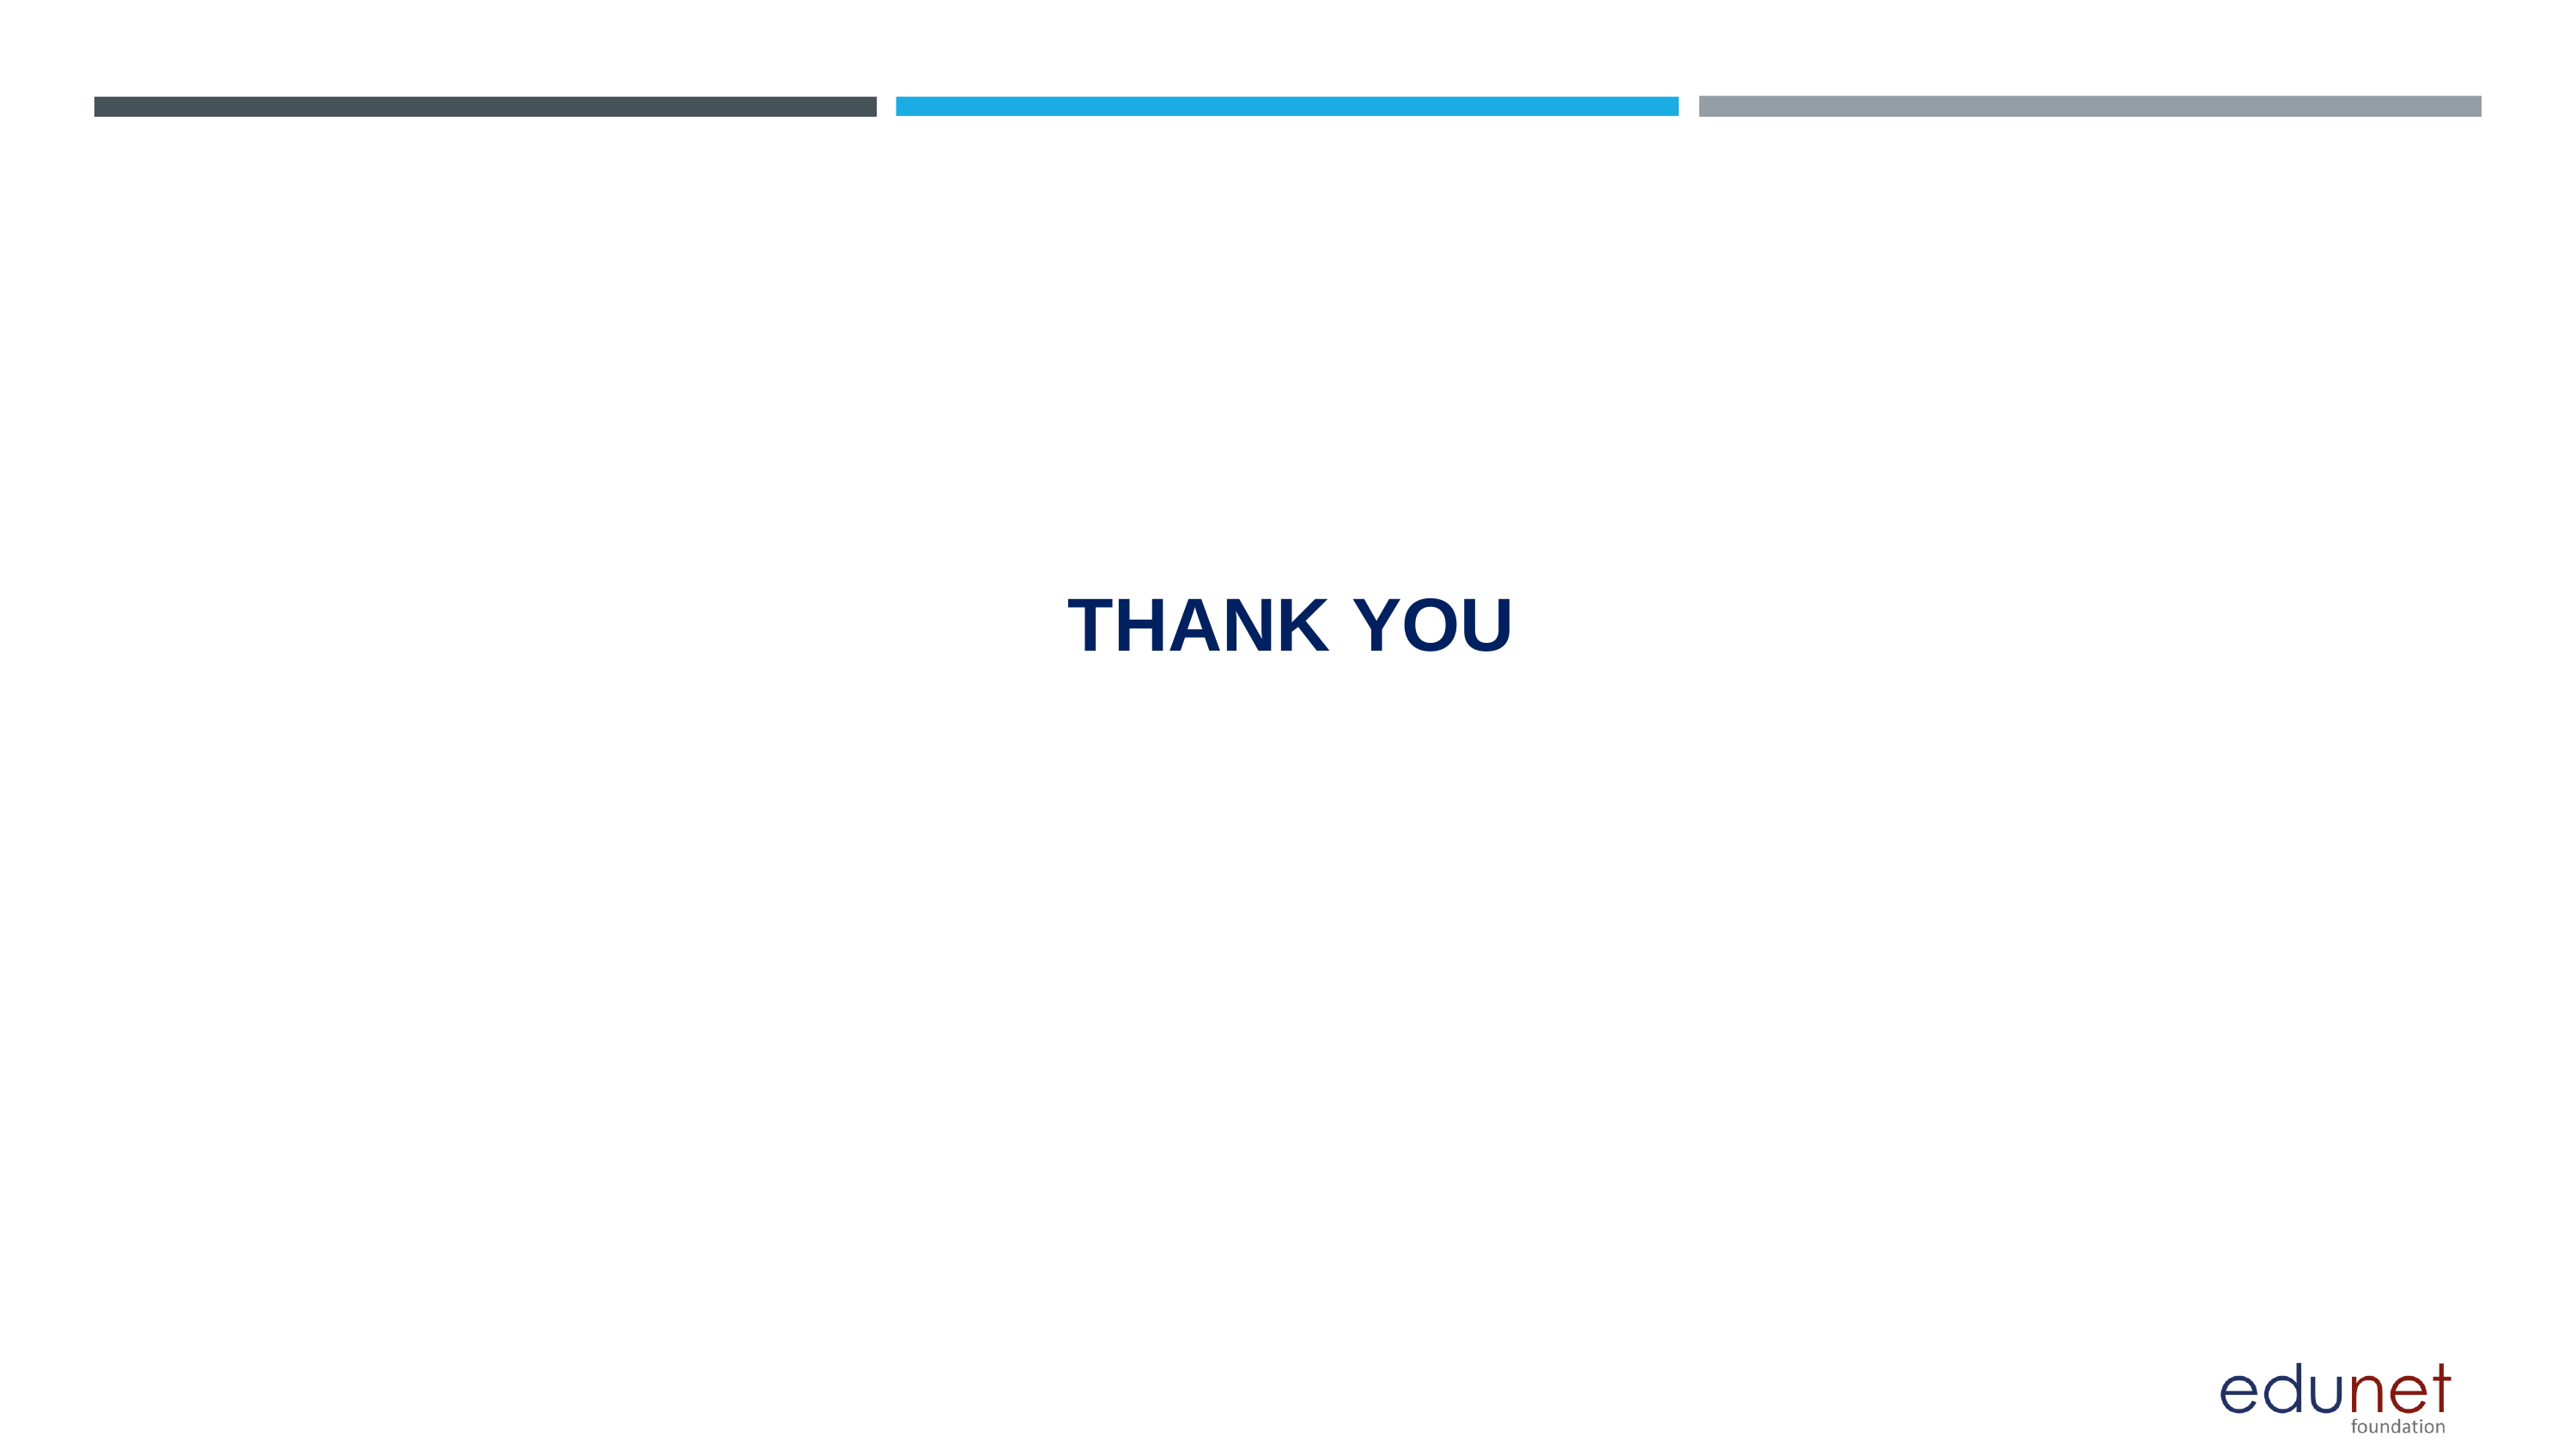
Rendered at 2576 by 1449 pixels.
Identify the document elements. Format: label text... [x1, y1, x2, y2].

picture [2215, 1360, 2453, 1438]
title THANK YOU [1066, 573, 1517, 818]
